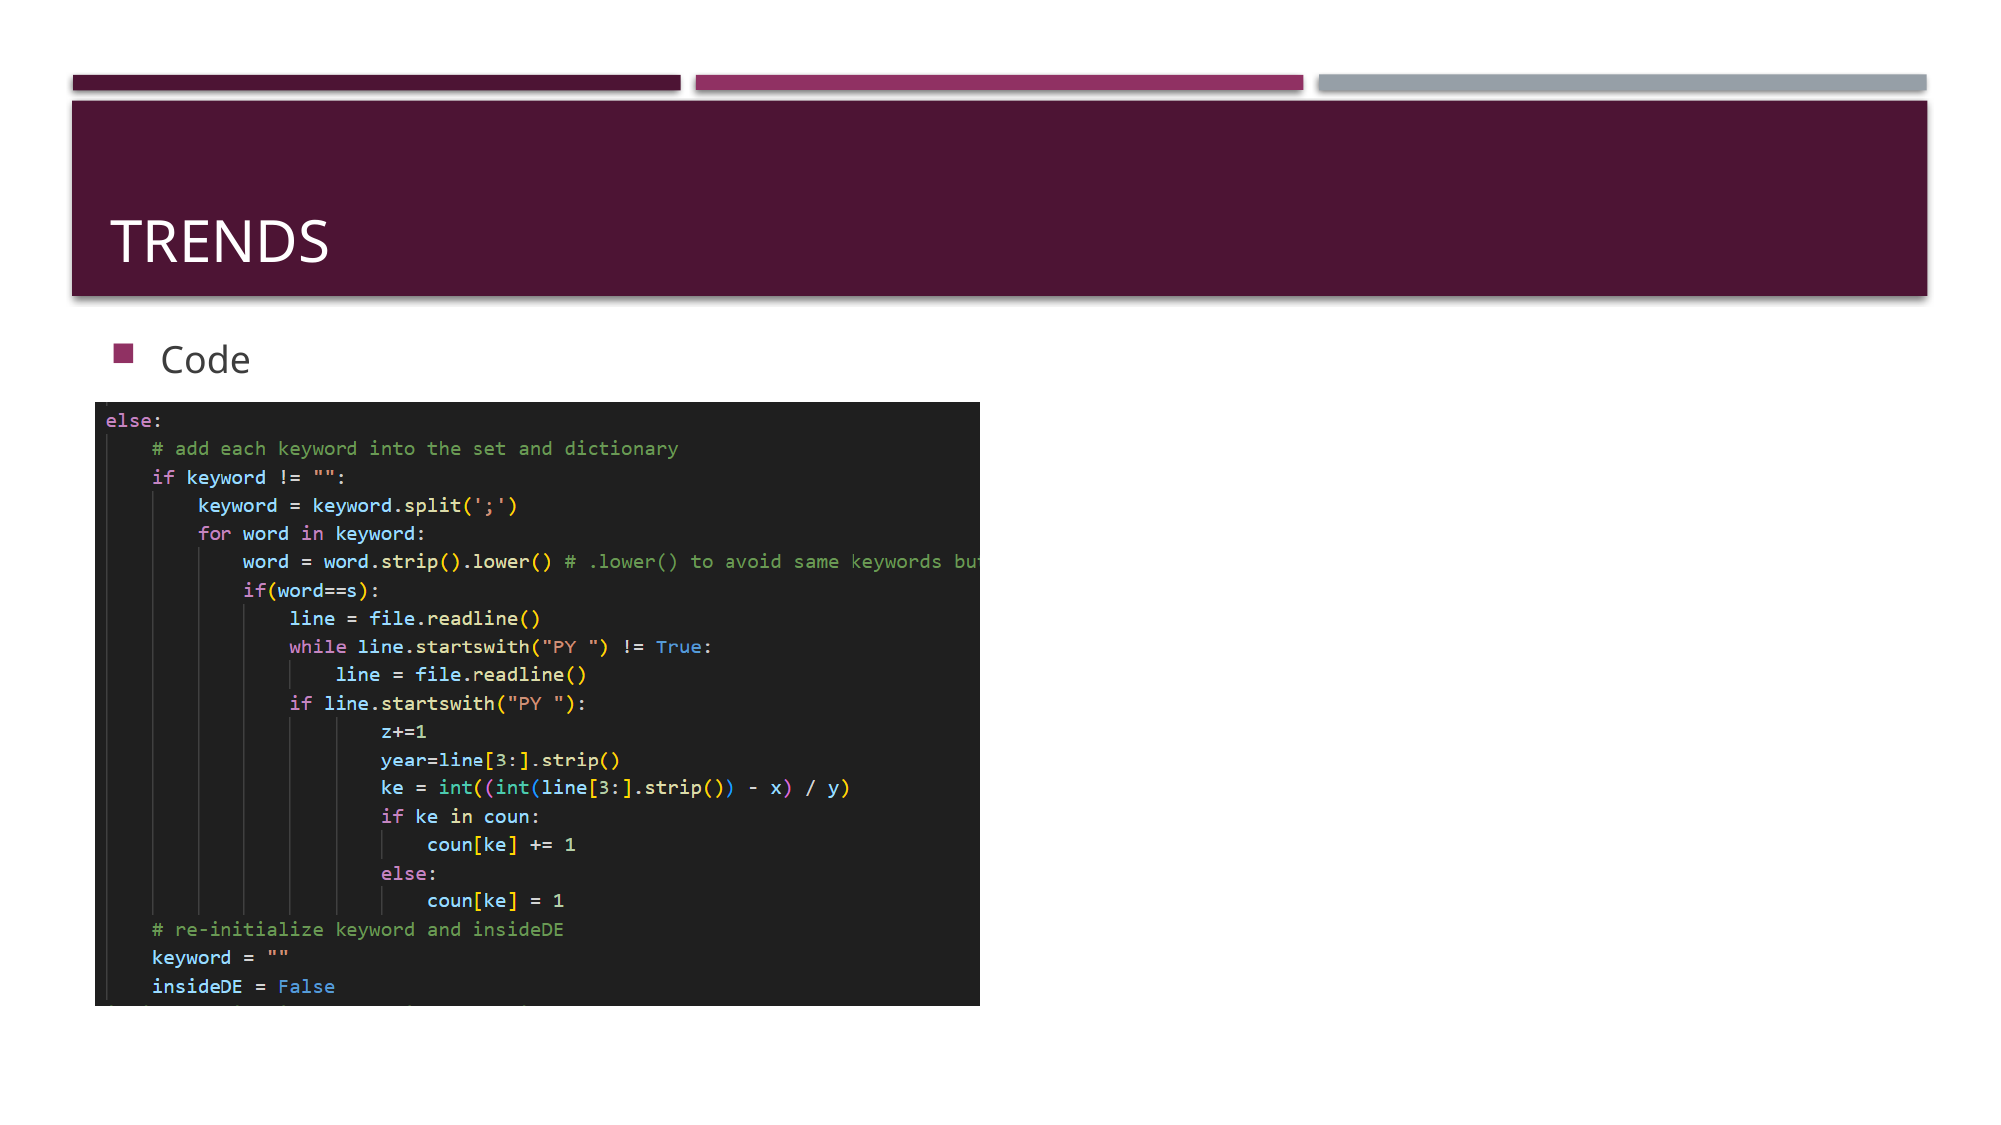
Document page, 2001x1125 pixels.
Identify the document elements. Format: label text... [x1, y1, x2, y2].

text_box Code [95, 314, 1115, 403]
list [94, 402, 980, 1007]
title Trends [95, 115, 1905, 282]
